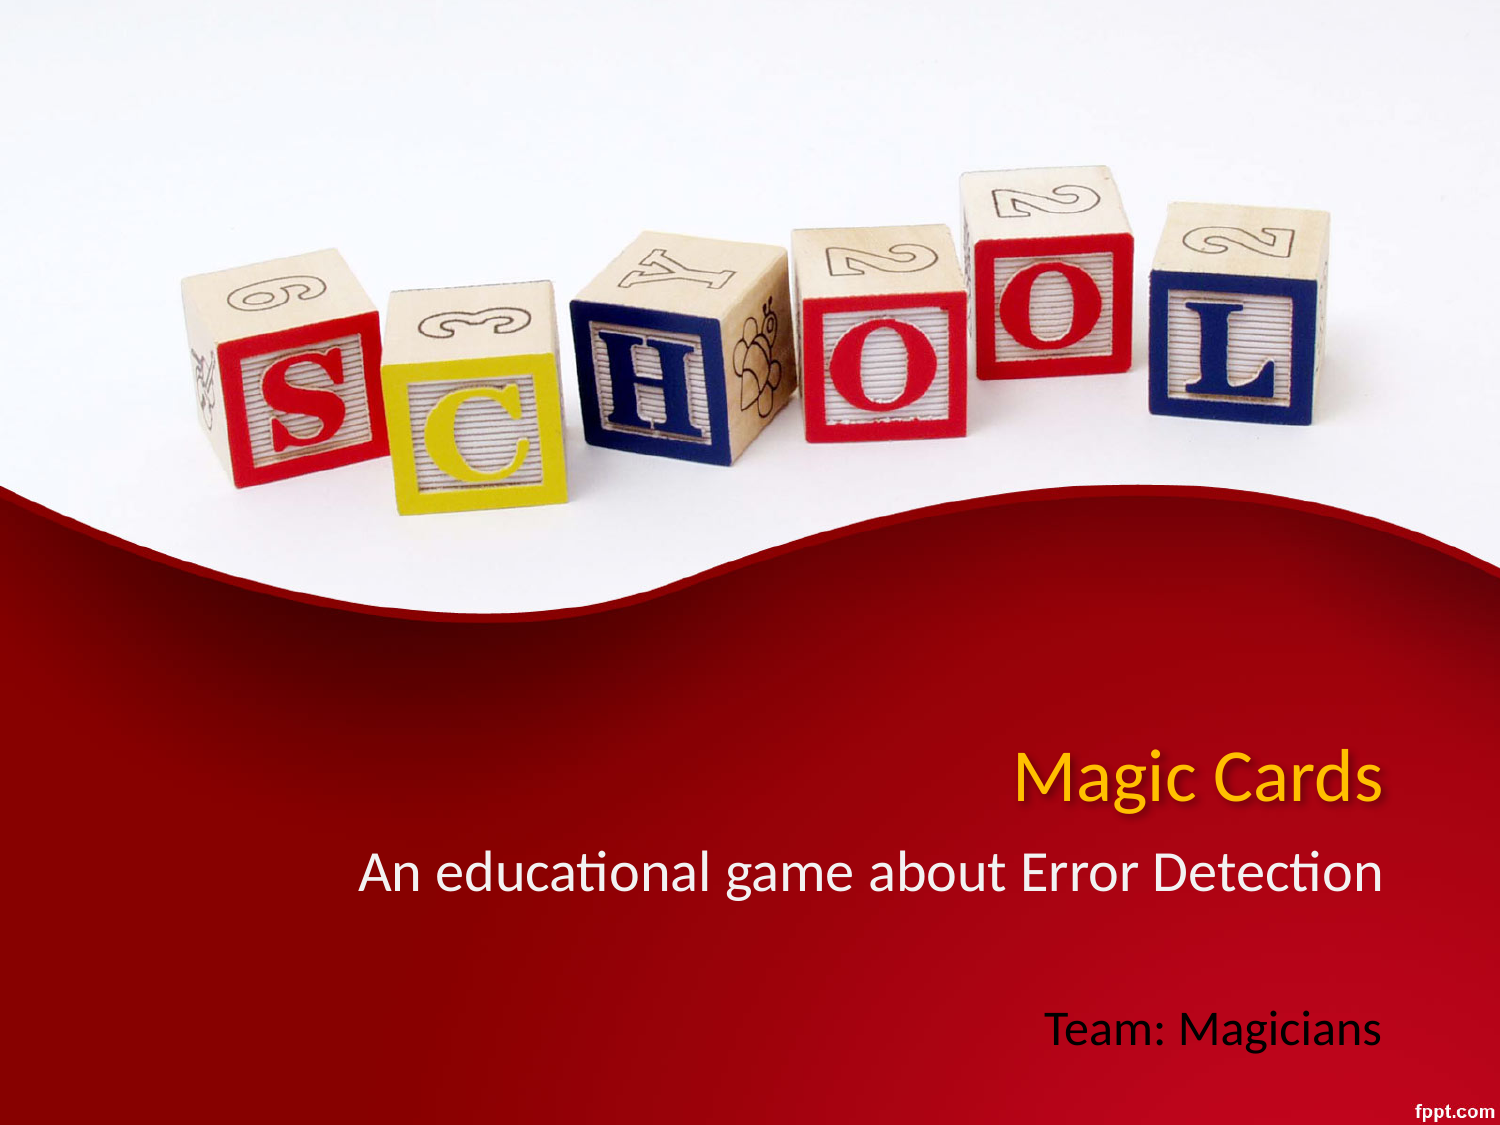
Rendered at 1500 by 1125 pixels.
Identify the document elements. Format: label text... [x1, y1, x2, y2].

picture [0, 0, 1500, 1125]
title Magic Cards [123, 700, 1399, 842]
text_box Team: Magicians [1029, 988, 1398, 1063]
subtitle An educational game about Error Detection [198, 826, 1400, 964]
